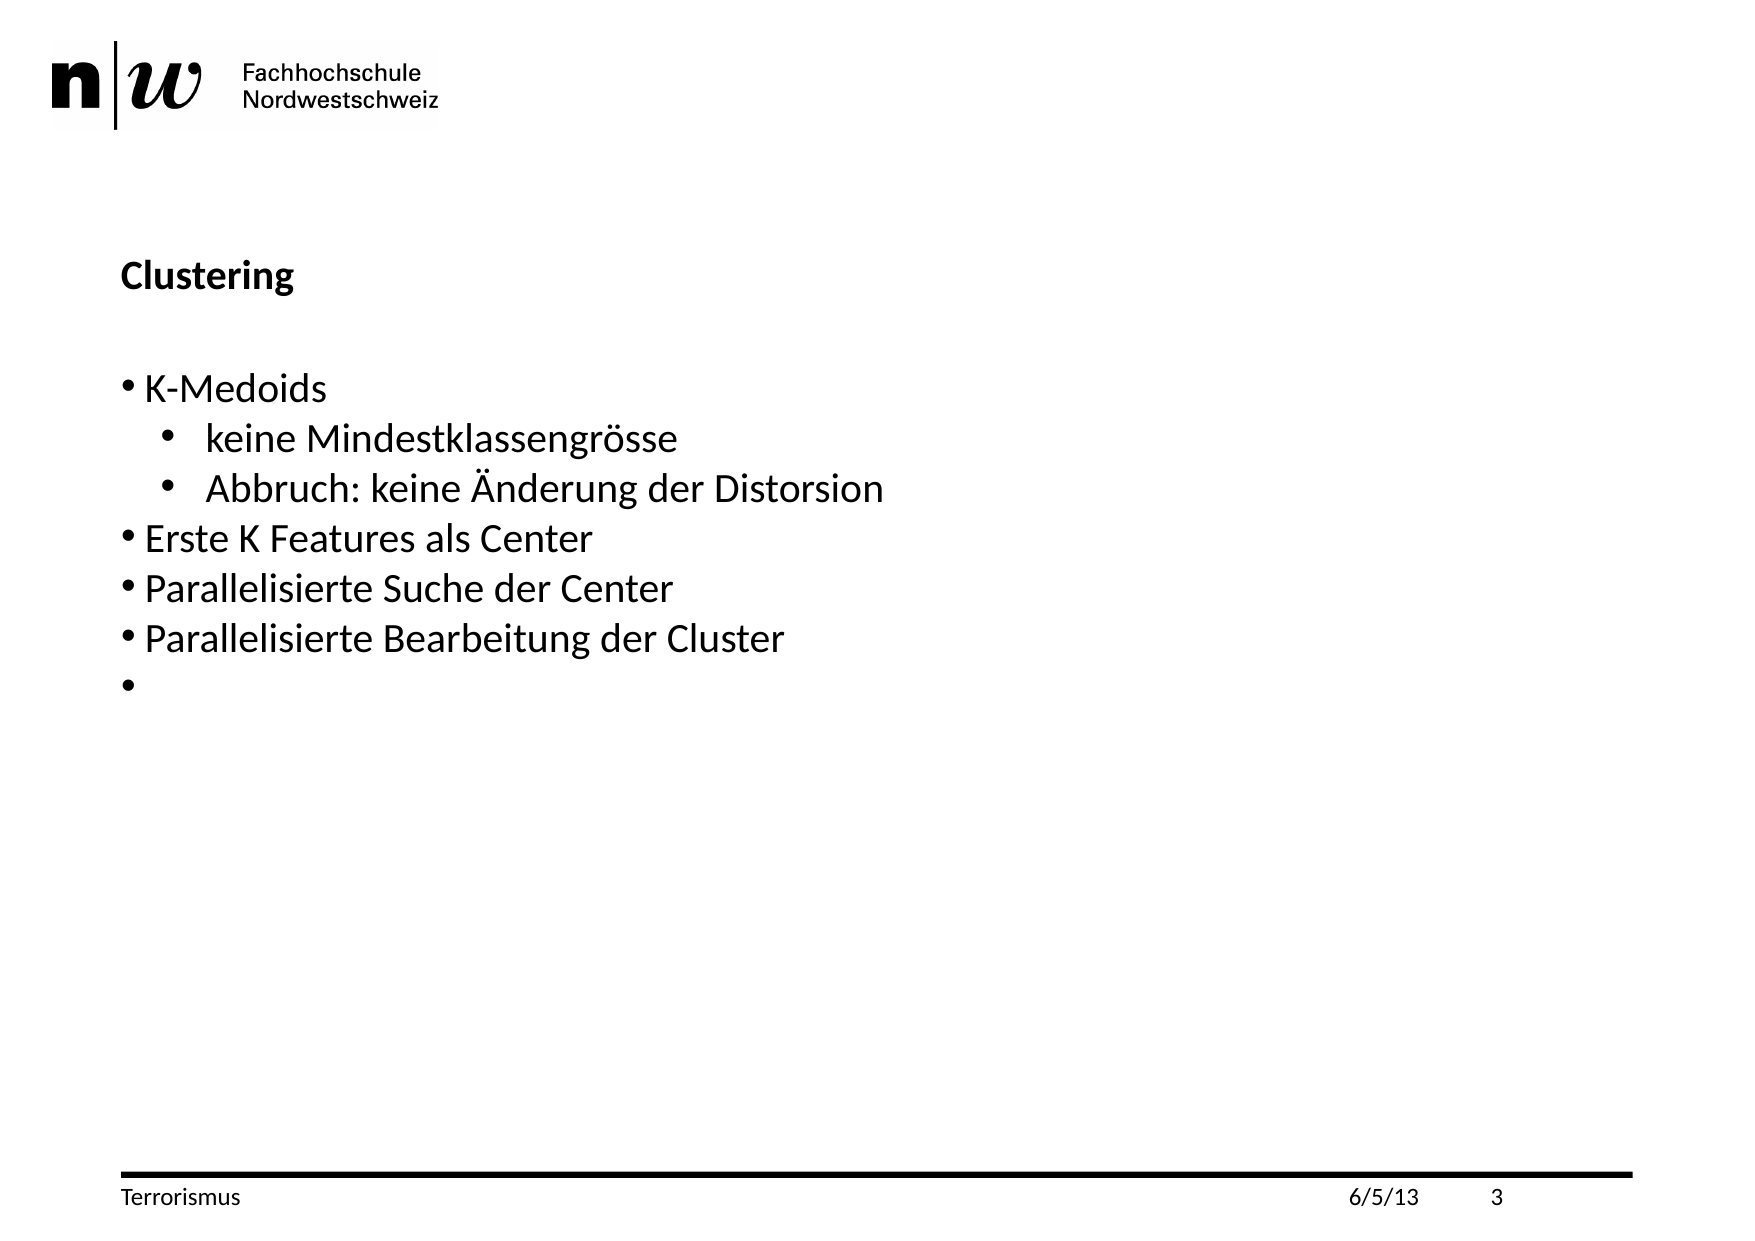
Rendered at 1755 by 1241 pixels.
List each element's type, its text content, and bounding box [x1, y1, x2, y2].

text_box 3 [1490, 1180, 1633, 1210]
text_box Clustering [120, 247, 1633, 307]
text_box Terrorismus [120, 1180, 1349, 1210]
text_box 6/5/13 [1349, 1180, 1490, 1210]
text_box K-Medoids keine Mindestklassengrösse Abbruch: keine Änderung der Distorsion Erste K Features als Center Parallelisierte Suche der Center Parallelisierte Bearbeitung der Cluster [121, 360, 1633, 1093]
picture [52, 41, 438, 130]
